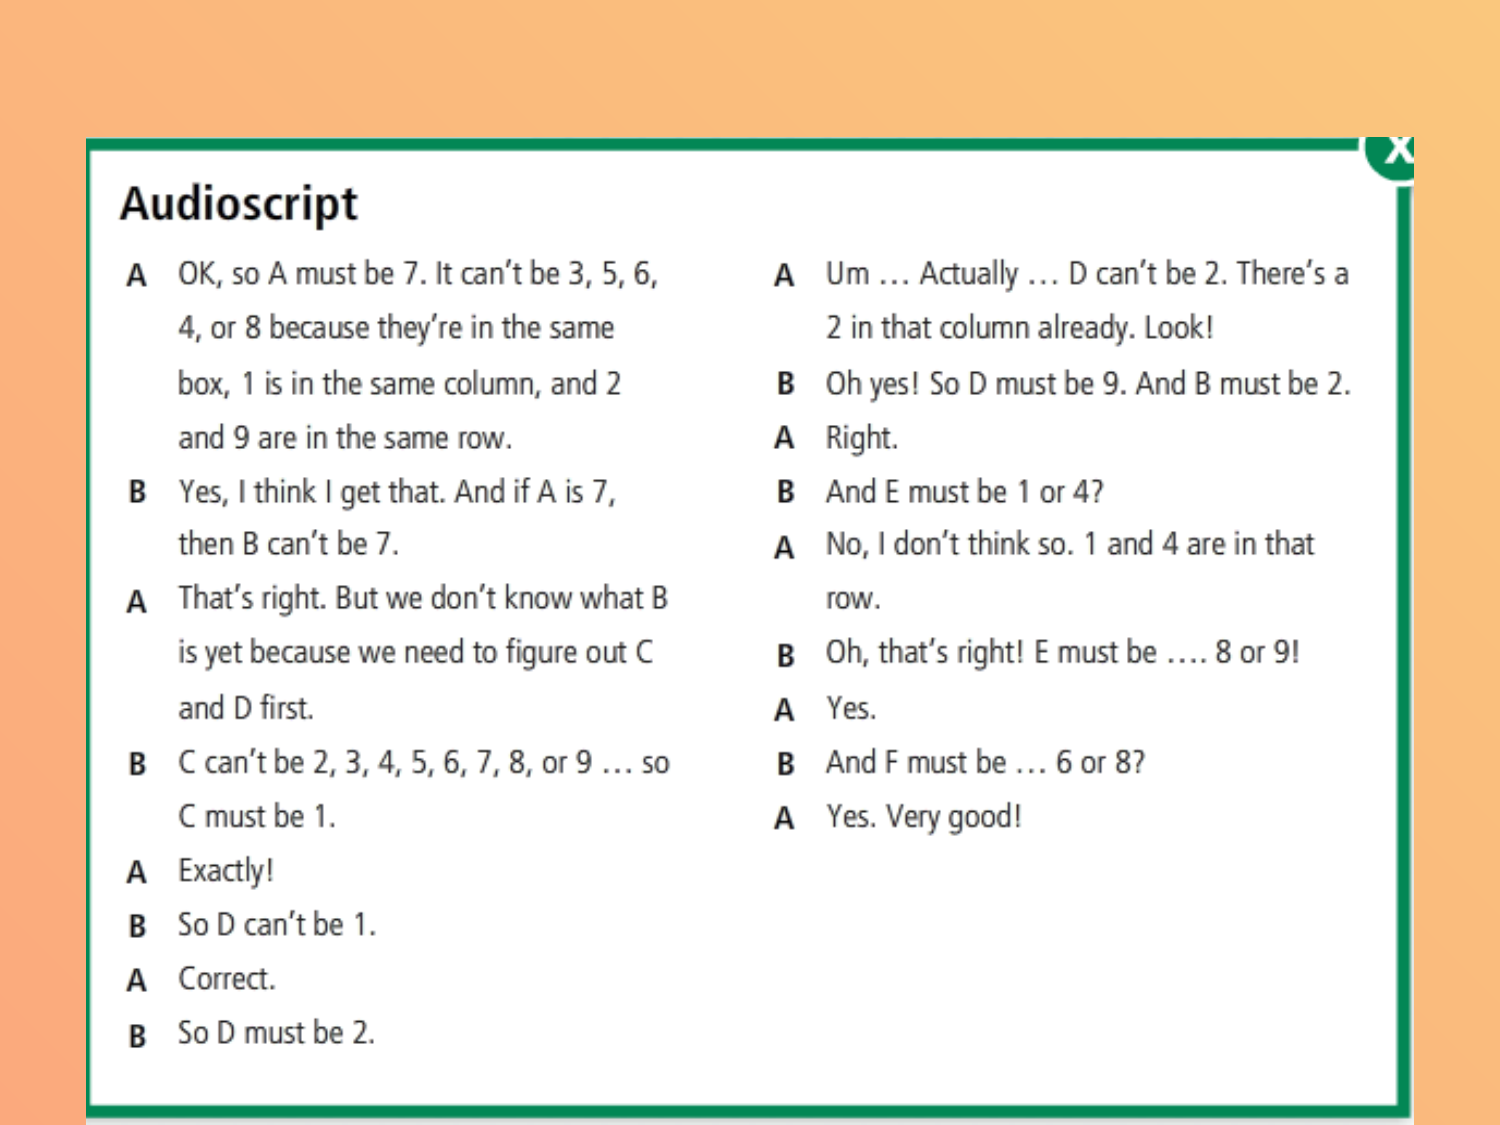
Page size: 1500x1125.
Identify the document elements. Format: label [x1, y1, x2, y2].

picture [86, 137, 1414, 1125]
